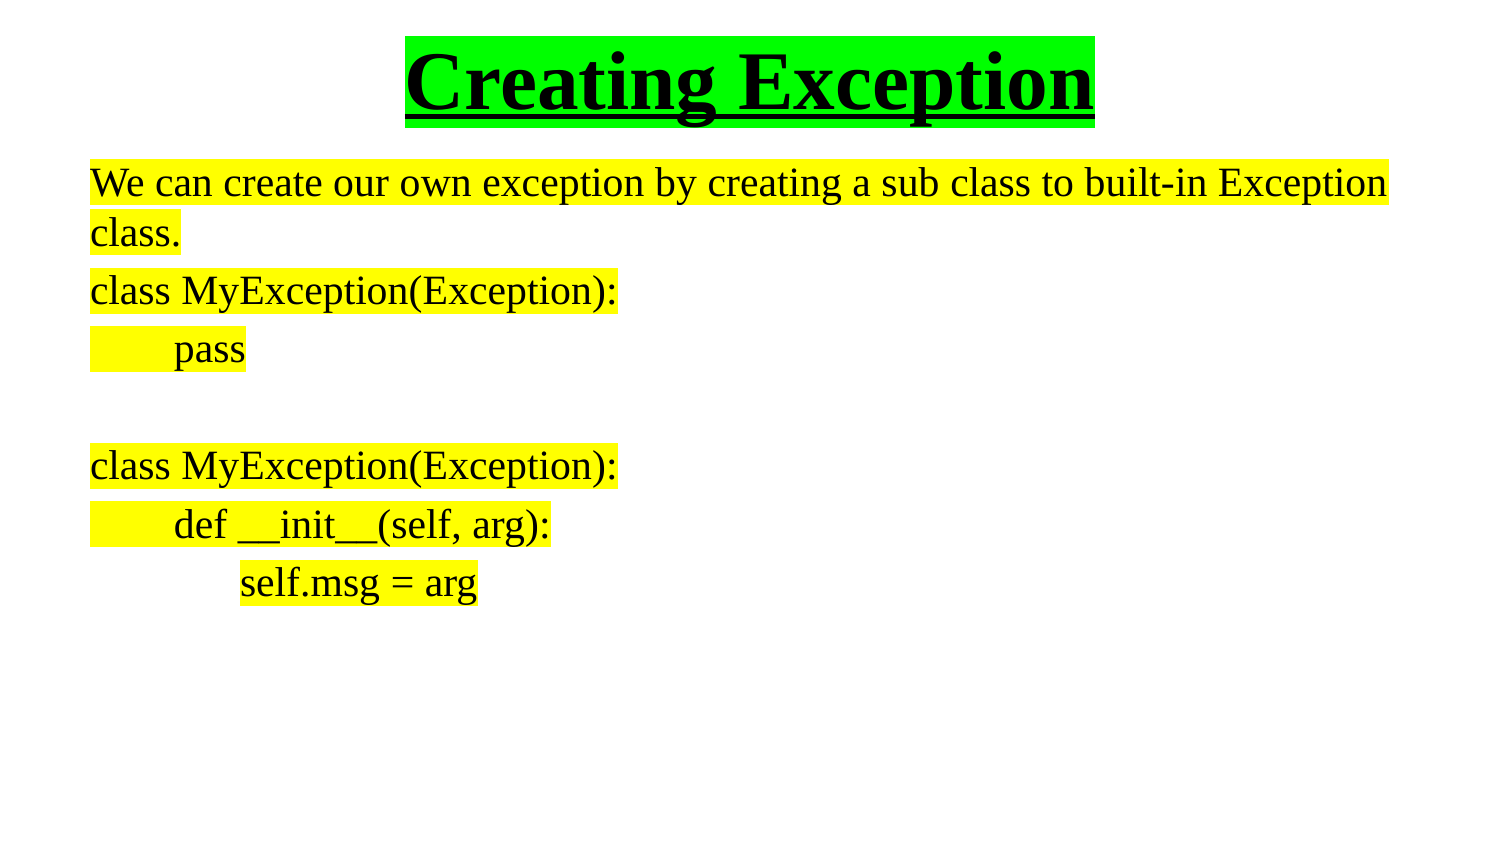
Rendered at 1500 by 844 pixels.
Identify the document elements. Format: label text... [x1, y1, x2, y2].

list We can create our own exception by creating a sub class to built-in Exception class. class MyException(Exception): pass class MyException(Exception): def __init__(self, arg): self.msg = arg [75, 146, 1425, 704]
title Creating Exception [75, 6, 1425, 146]
